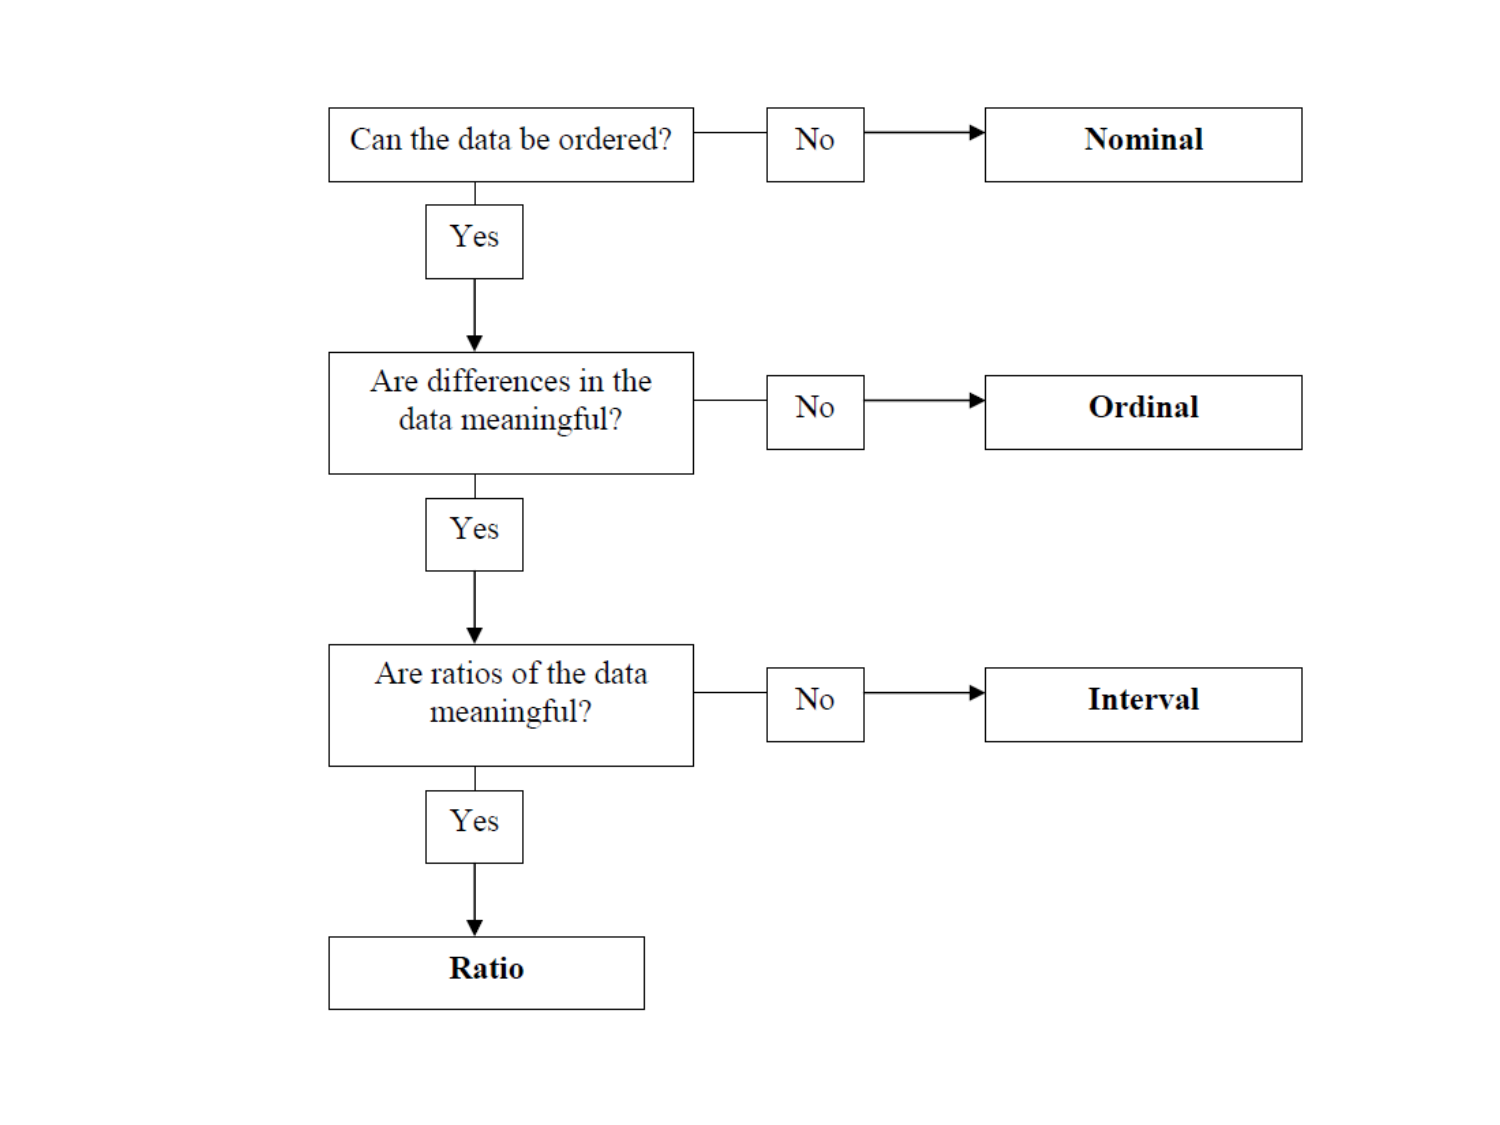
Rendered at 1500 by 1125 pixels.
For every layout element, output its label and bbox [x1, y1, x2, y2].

picture [299, 87, 1412, 1043]
